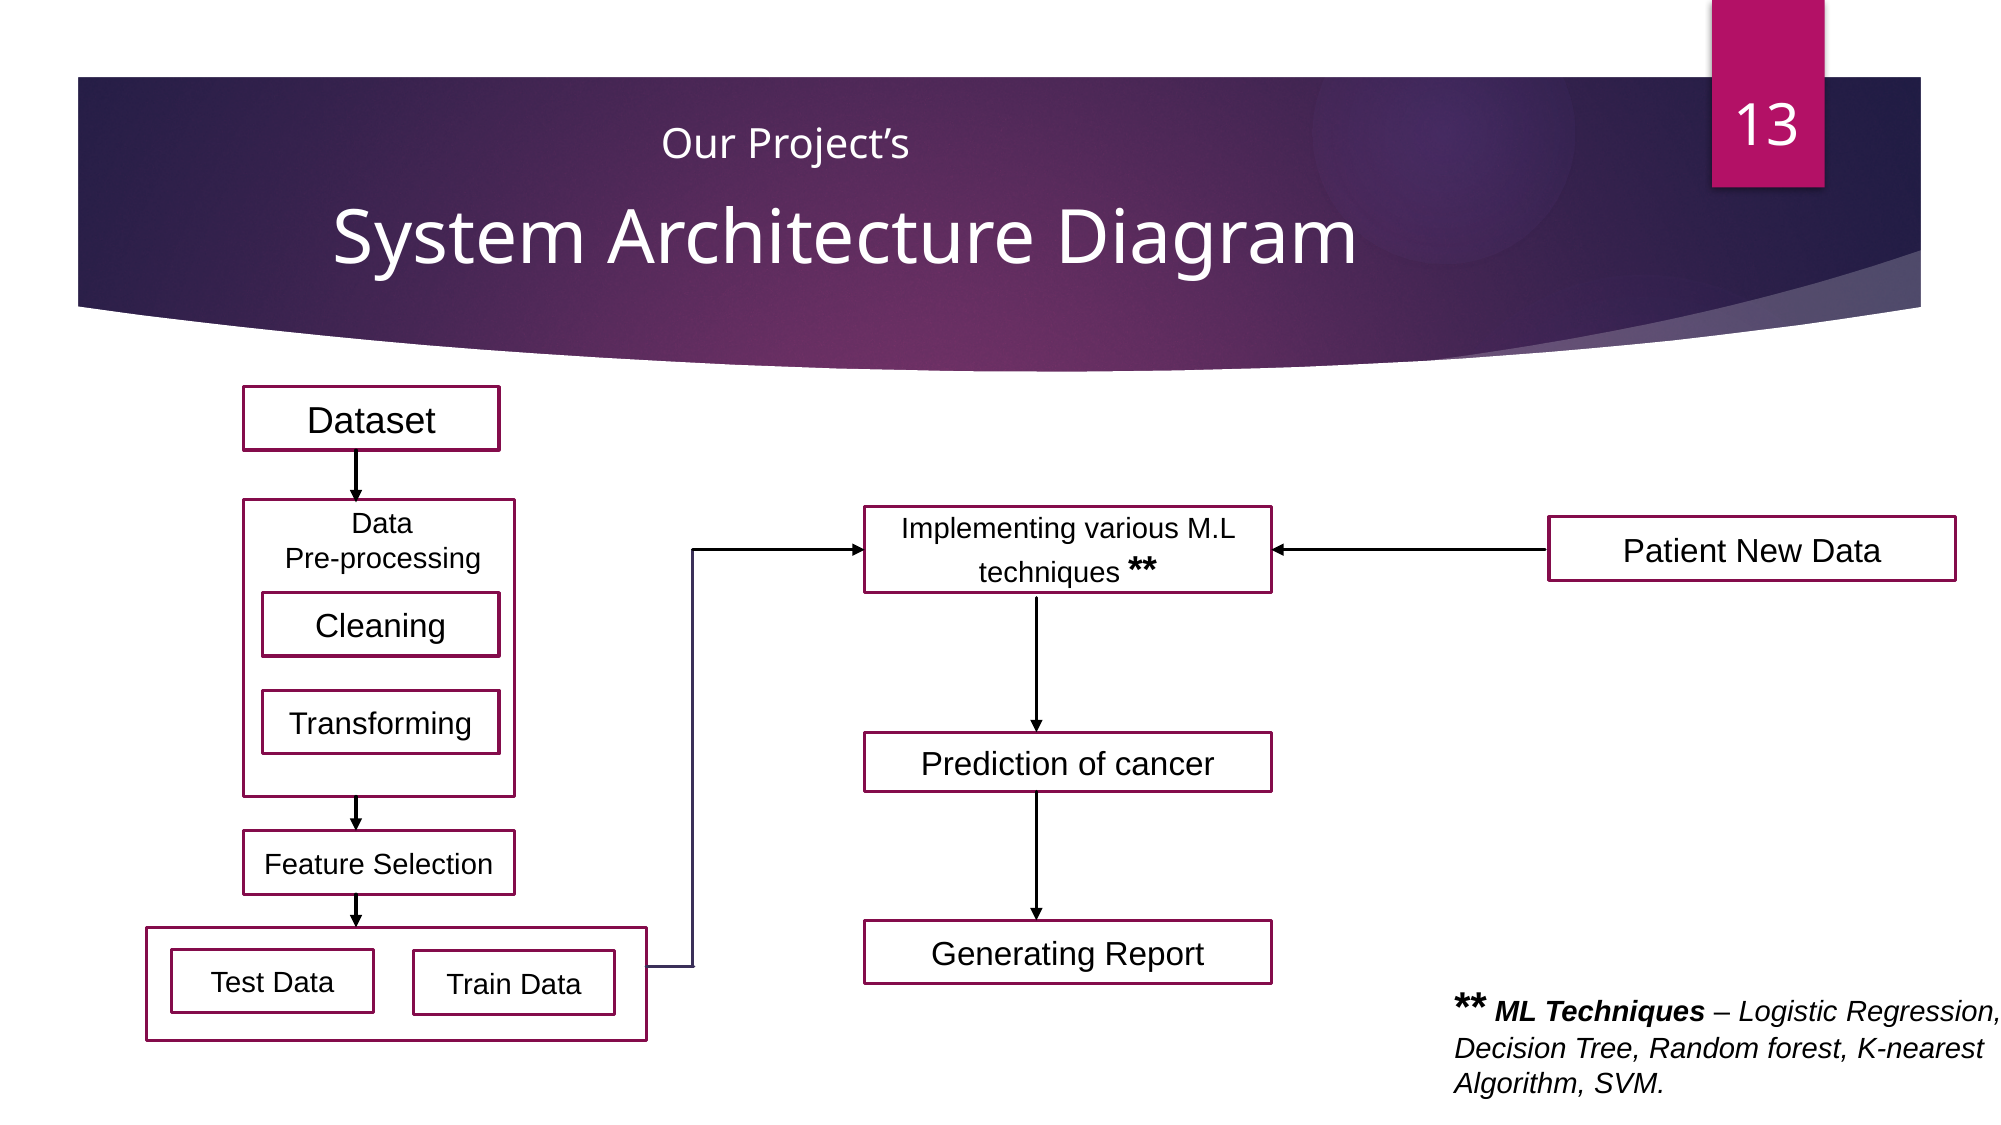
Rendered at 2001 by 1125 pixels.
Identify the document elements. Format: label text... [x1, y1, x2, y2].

text_box Dataset [242, 385, 501, 452]
text_box Data Pre-processing [247, 497, 511, 583]
text_box Patient New Data [1547, 515, 1957, 582]
text_box Generating Report [863, 919, 1273, 985]
text_box ** ML Techniques – Logistic Regression, Decision Tree, Random forest, K-nearest Algorithm, SVM. [1439, 972, 2000, 1107]
slide_number 13 [1698, 48, 1836, 175]
text_box Test Data [170, 948, 375, 1014]
text_box [145, 926, 648, 1042]
text_box [242, 498, 516, 798]
text_box Feature Selection [242, 829, 516, 896]
text_box Cleaning [261, 591, 501, 658]
text_box Train Data [412, 949, 616, 1016]
text_box Prediction of cancer [863, 731, 1273, 793]
text_box Our Project’s [646, 109, 1186, 175]
text_box Transforming [261, 689, 501, 755]
text_box Implementing various M.L techniques ** [863, 505, 1273, 594]
title System Architecture Diagram [317, 175, 1756, 292]
